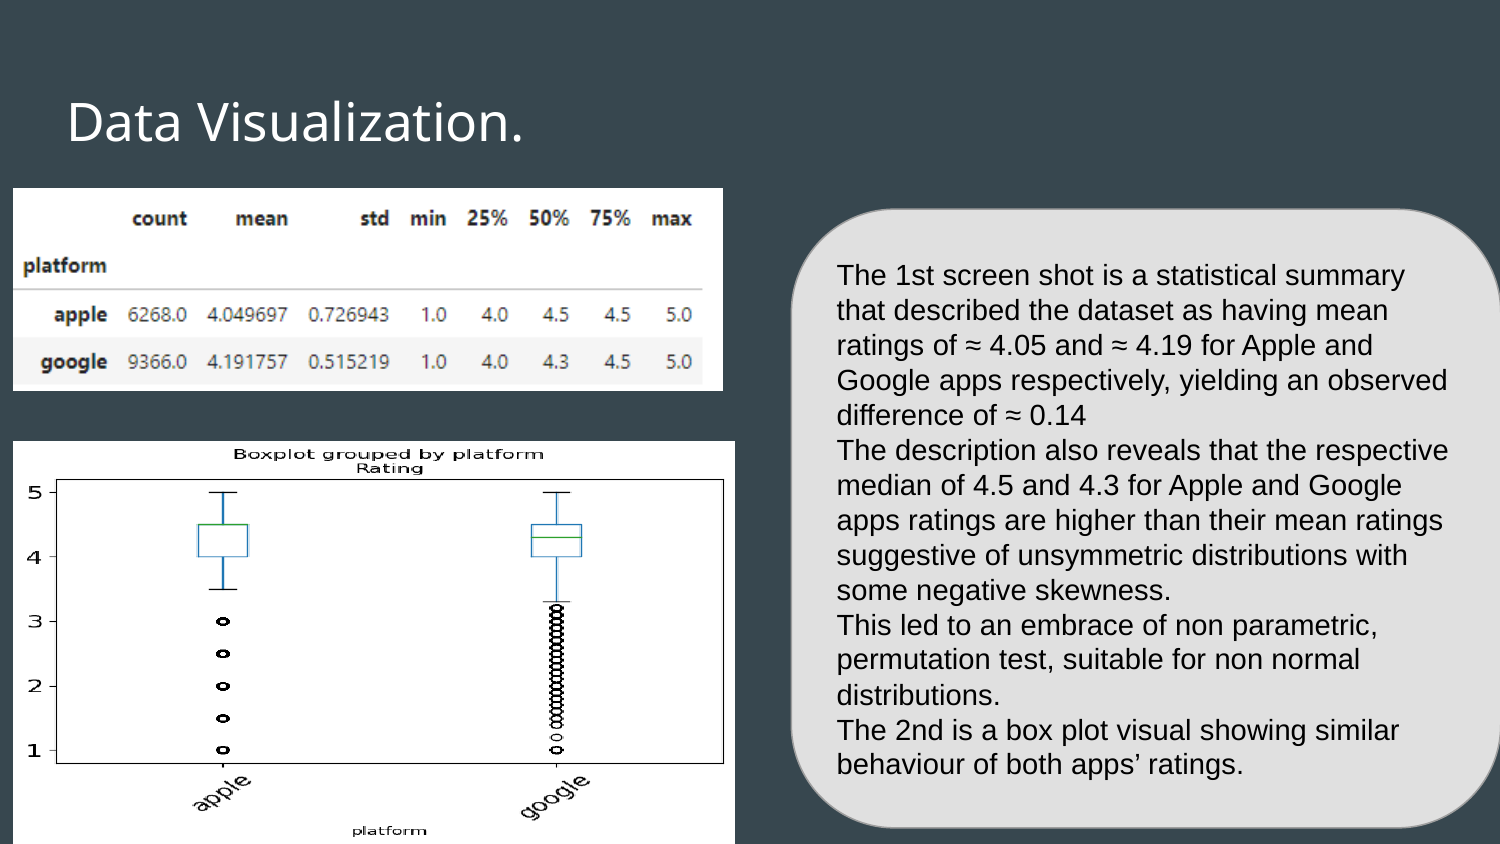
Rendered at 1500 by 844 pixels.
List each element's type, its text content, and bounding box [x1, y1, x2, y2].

title Data Visualization. [51, 72, 1449, 167]
list [0, 189, 1500, 844]
picture [12, 188, 723, 391]
picture [12, 440, 735, 844]
text_box The 1st screen shot is a statistical summary that described the dataset as having mean ratings of ≈ 4.05 and ≈ 4.19 for Apple and Google apps respectively, yielding an observed difference of ≈ 0.14 The description also reveals that the respective median of 4.5 and 4.3 for Apple and Google apps ratings are higher than their mean ratings suggestive of unsymmetric distributions with some negative skewness. This led to an embrace of non parametric, permutation test, suitable for non normal distributions. The 2nd is a box plot visual showing similar behaviour of both apps’ ratings. [791, 209, 1500, 828]
